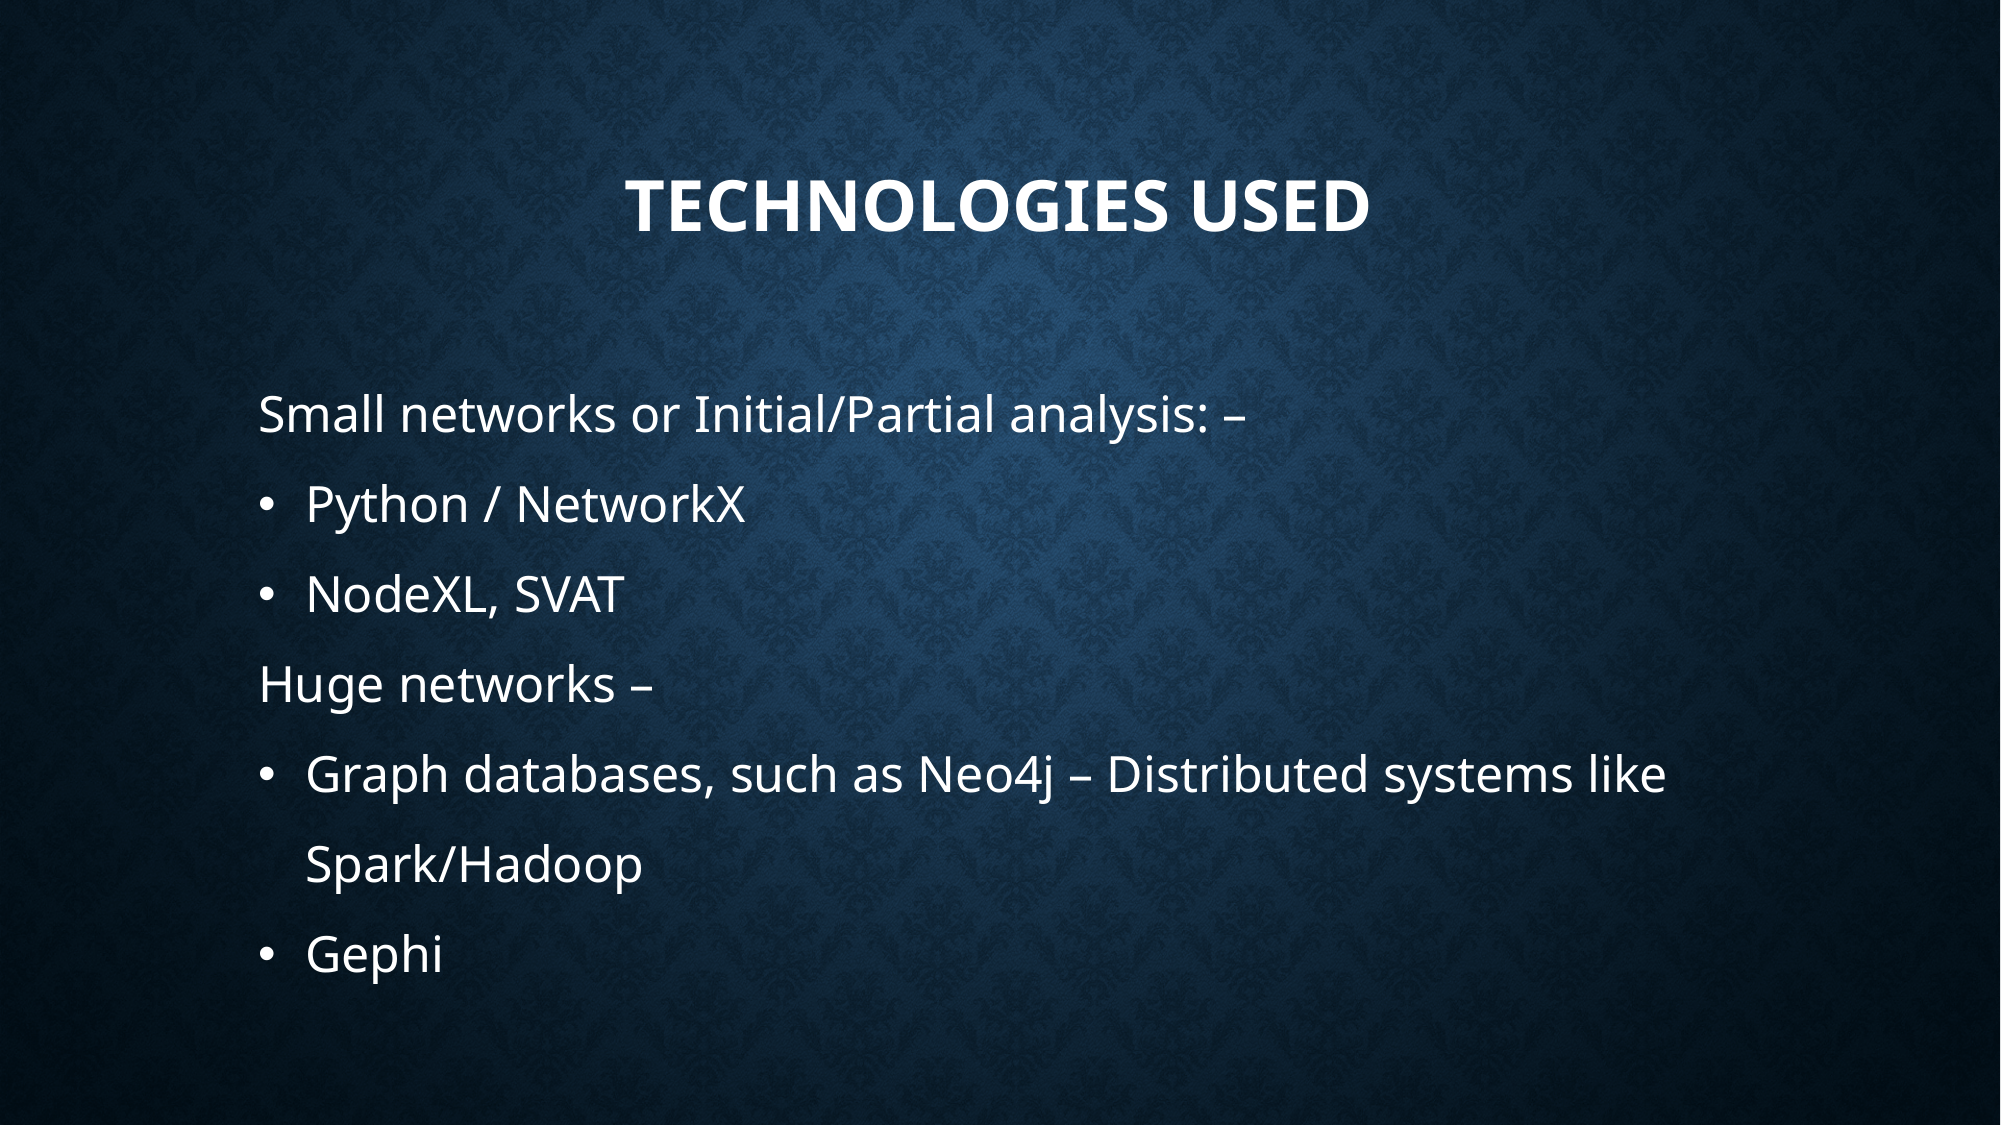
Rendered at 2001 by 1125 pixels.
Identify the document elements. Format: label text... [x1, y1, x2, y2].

text_box Small networks or Initial/Partial analysis: – Python / NetworkX NodeXL, SVAT Huge networks – Graph databases, such as Neo4j – Distributed systems like Spark/Hadoop Gephi [243, 345, 1831, 991]
title Technologies used [149, 99, 1849, 318]
